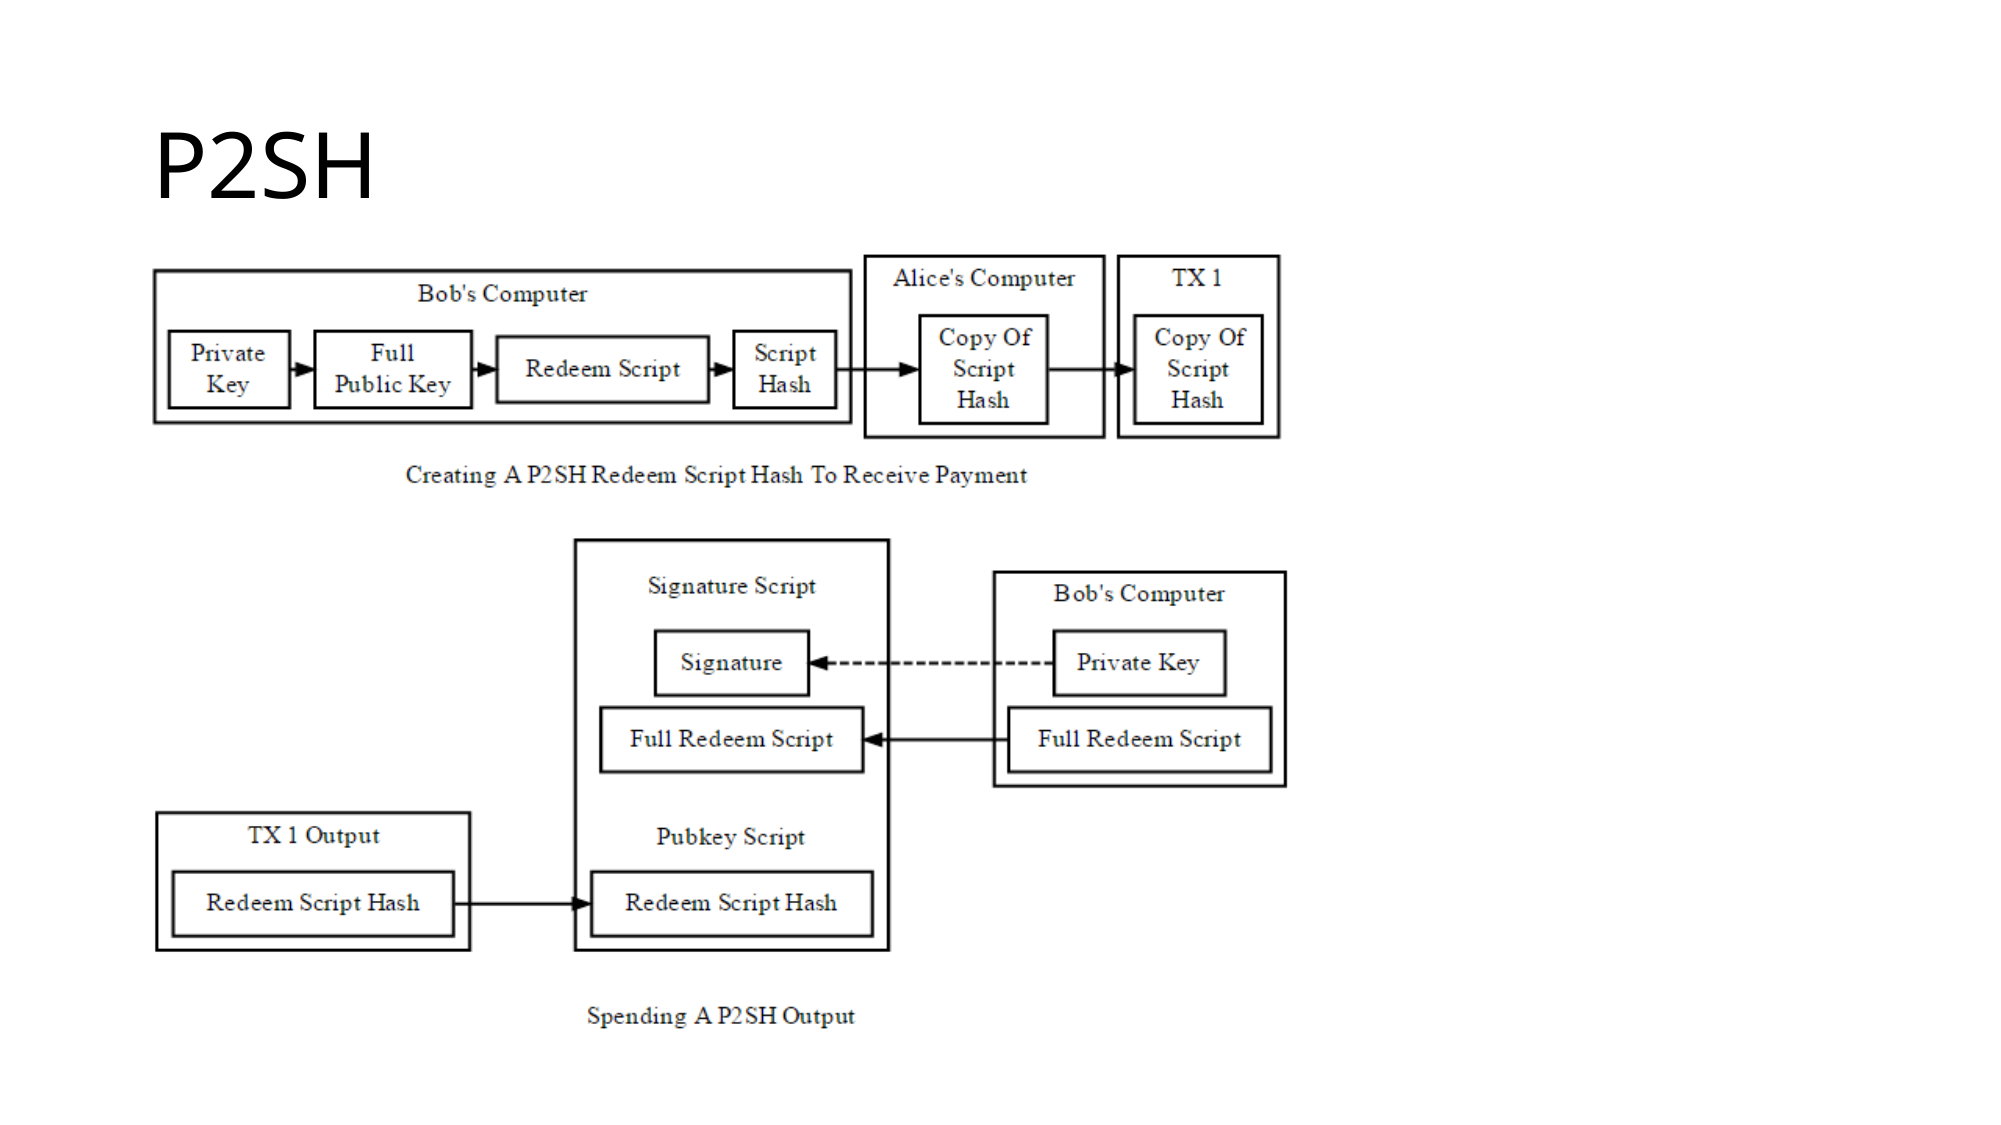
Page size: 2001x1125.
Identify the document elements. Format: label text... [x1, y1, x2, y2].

picture [118, 244, 1322, 1050]
title P2SH [137, 59, 1863, 278]
